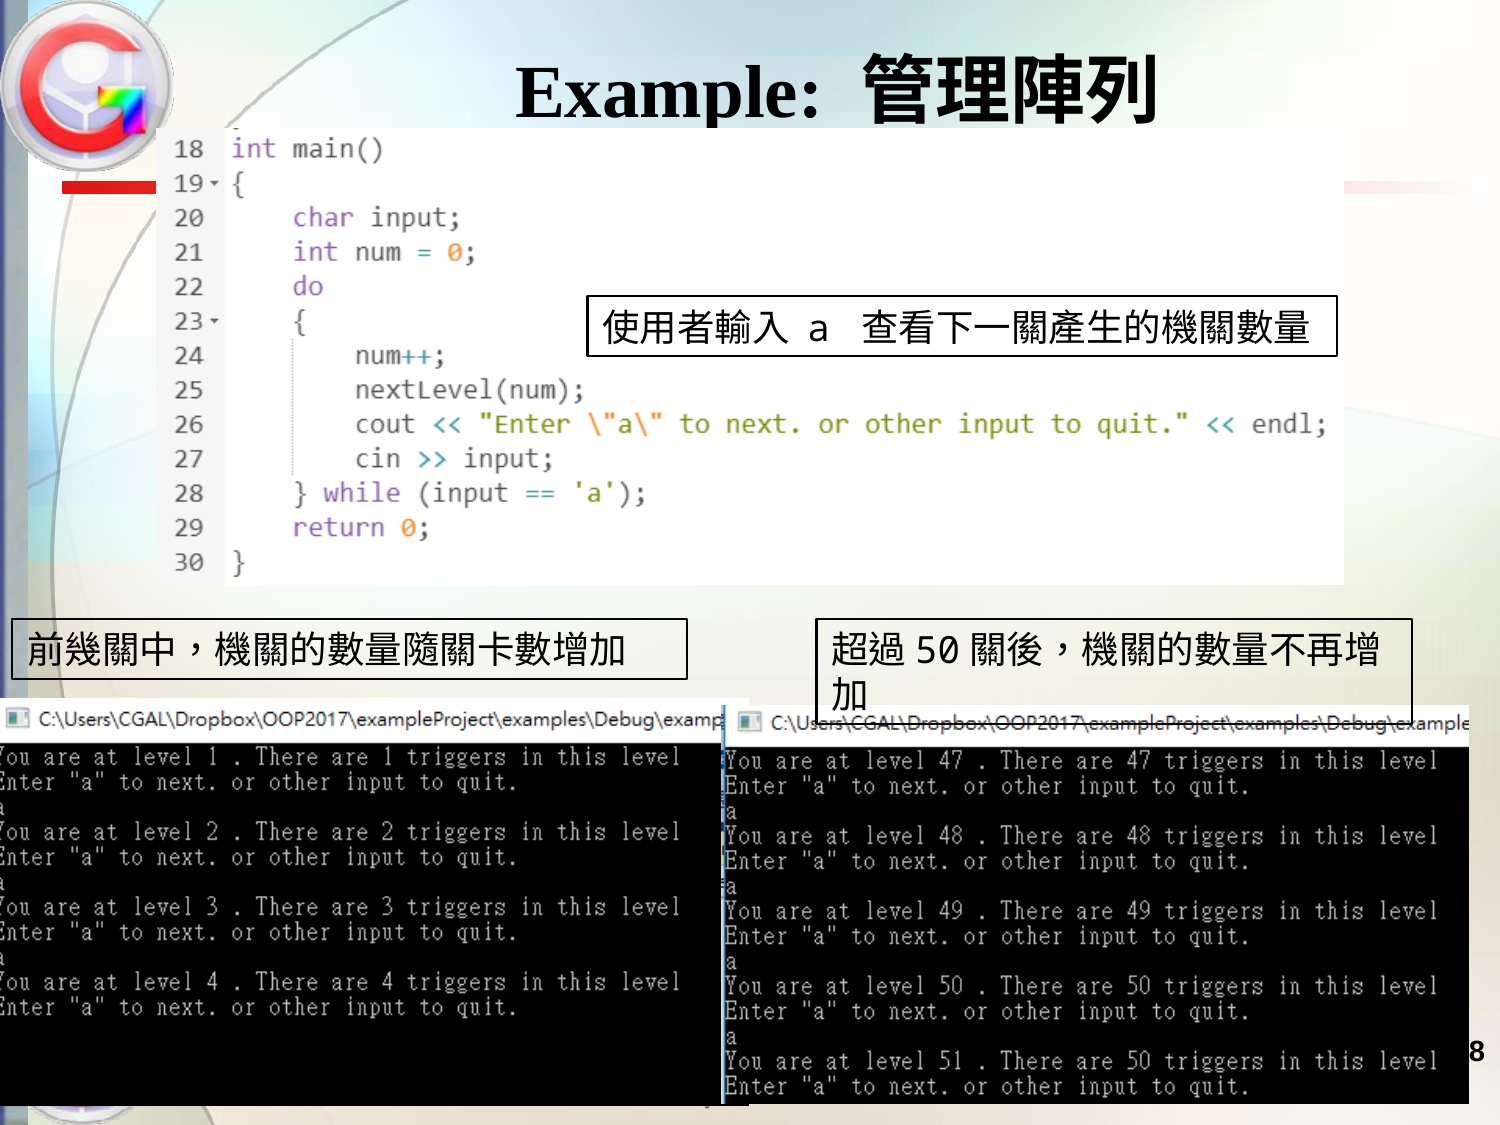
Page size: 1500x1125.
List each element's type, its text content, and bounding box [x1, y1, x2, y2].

text_box 超過50關後，機關的數量不再增加 [816, 619, 1412, 703]
slide_number 48 [1472, 1025, 1500, 1063]
text_box 前幾關中，機關的數量隨關卡數增加 [12, 619, 688, 679]
title Example: 管理陣列 [174, 0, 1500, 176]
picture [0, 0, 1500, 1125]
